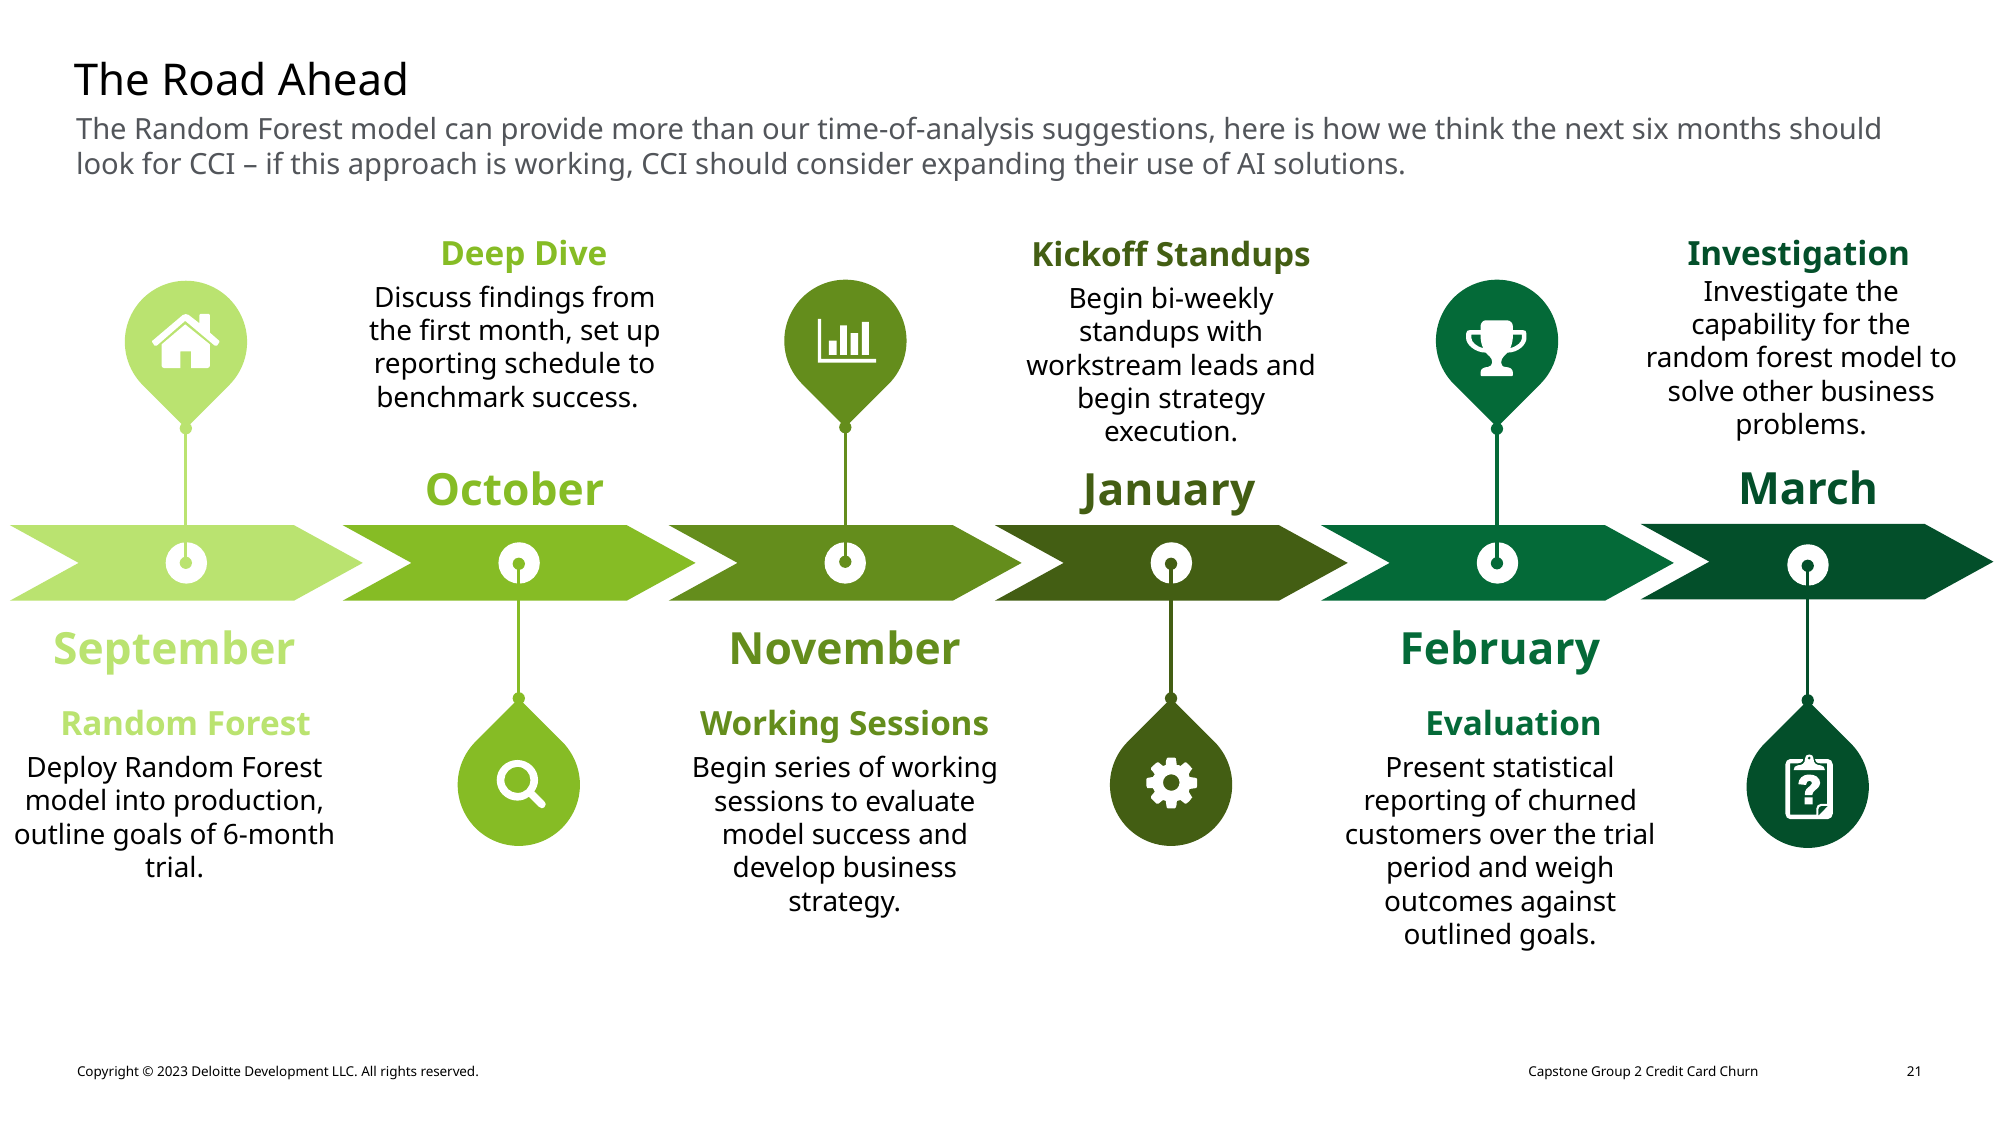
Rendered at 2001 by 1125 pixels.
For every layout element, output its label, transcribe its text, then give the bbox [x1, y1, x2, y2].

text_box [1109, 723, 1233, 847]
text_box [1785, 754, 1833, 820]
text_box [1333, 701, 1668, 952]
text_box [9, 280, 363, 601]
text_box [351, 231, 678, 415]
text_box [1320, 524, 1638, 601]
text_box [1435, 279, 1559, 403]
text_box March [1738, 460, 1879, 514]
text_box The Random Forest model can provide more than our time-of-analysis suggestions, here is how we think the next six months should look for CCI – if this approach is working, CCI should consider expanding their use of AI solutions. [73, 108, 1927, 181]
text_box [668, 279, 1022, 601]
text_box [1744, 701, 1871, 851]
text_box October [424, 460, 605, 515]
text_box November [728, 620, 962, 674]
text_box [1148, 540, 1195, 586]
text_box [1640, 523, 1994, 600]
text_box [1637, 232, 1965, 409]
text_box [1007, 232, 1335, 416]
text_box September [53, 620, 297, 674]
title The Road Ahead [73, 52, 1829, 108]
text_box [677, 701, 1013, 919]
text_box January [1082, 460, 1256, 515]
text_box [342, 524, 696, 847]
text_box February [1399, 620, 1601, 674]
text_box [1024, 523, 1315, 603]
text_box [9, 701, 340, 885]
